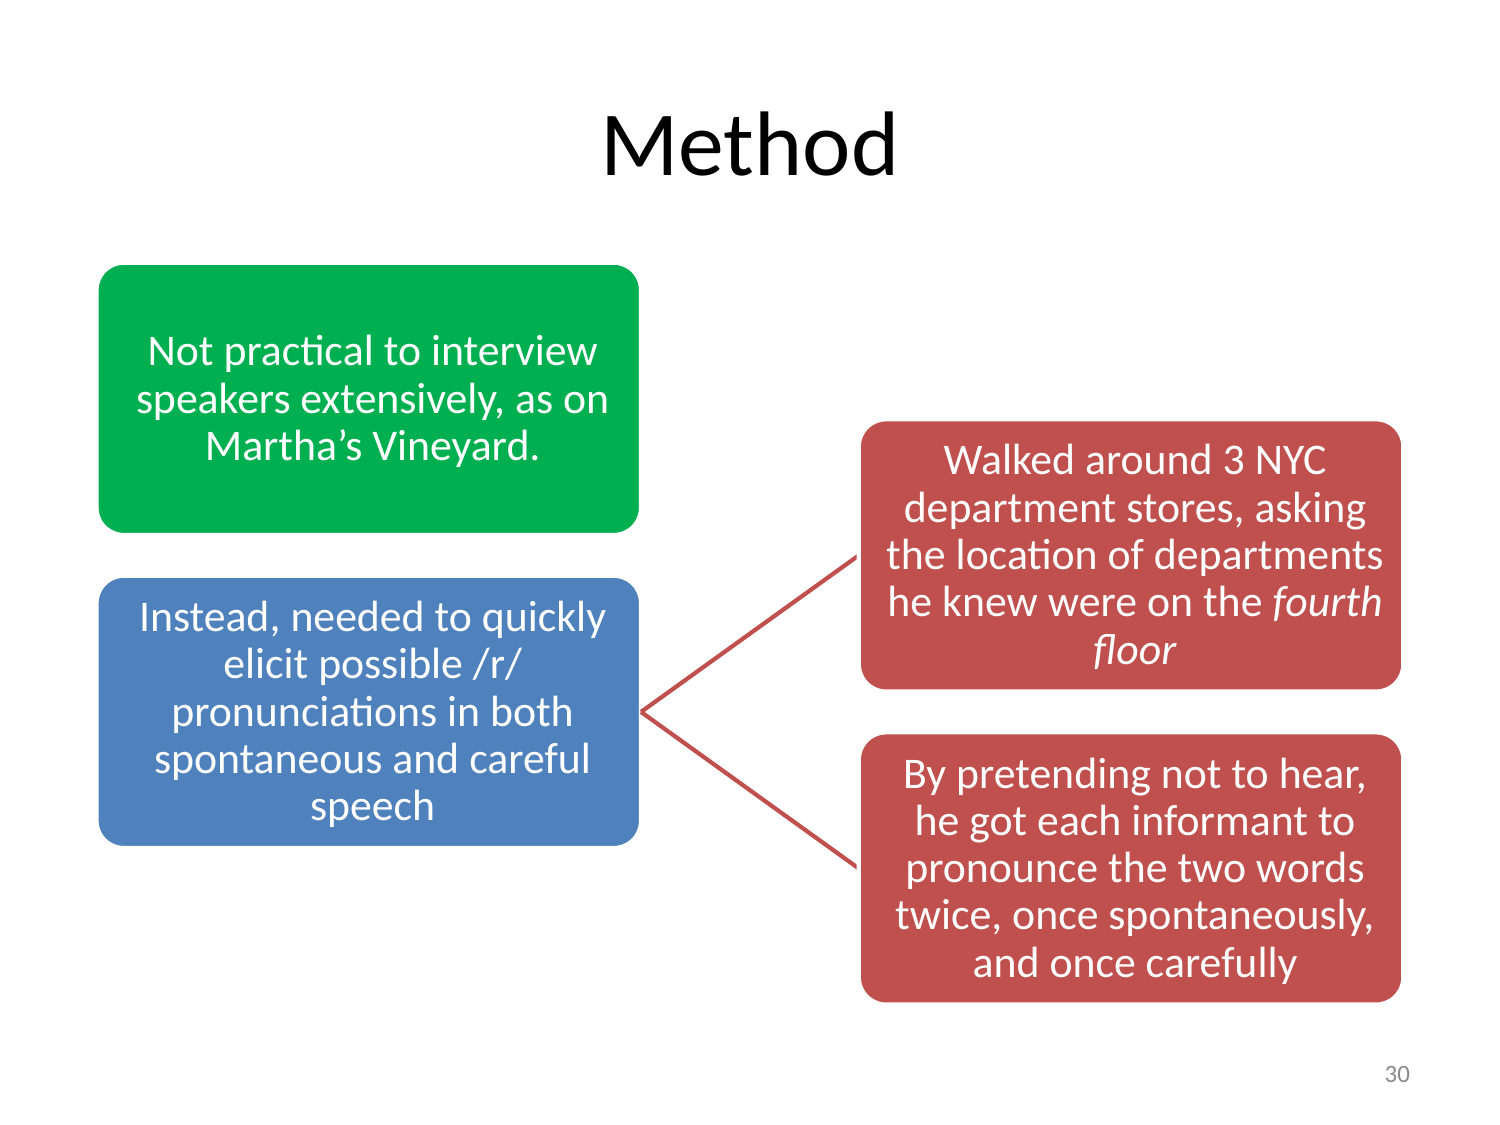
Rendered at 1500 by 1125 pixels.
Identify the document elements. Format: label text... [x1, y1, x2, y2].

slide_number 30 [1074, 1042, 1425, 1103]
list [74, 262, 1426, 1006]
title Method [75, 45, 1425, 233]
